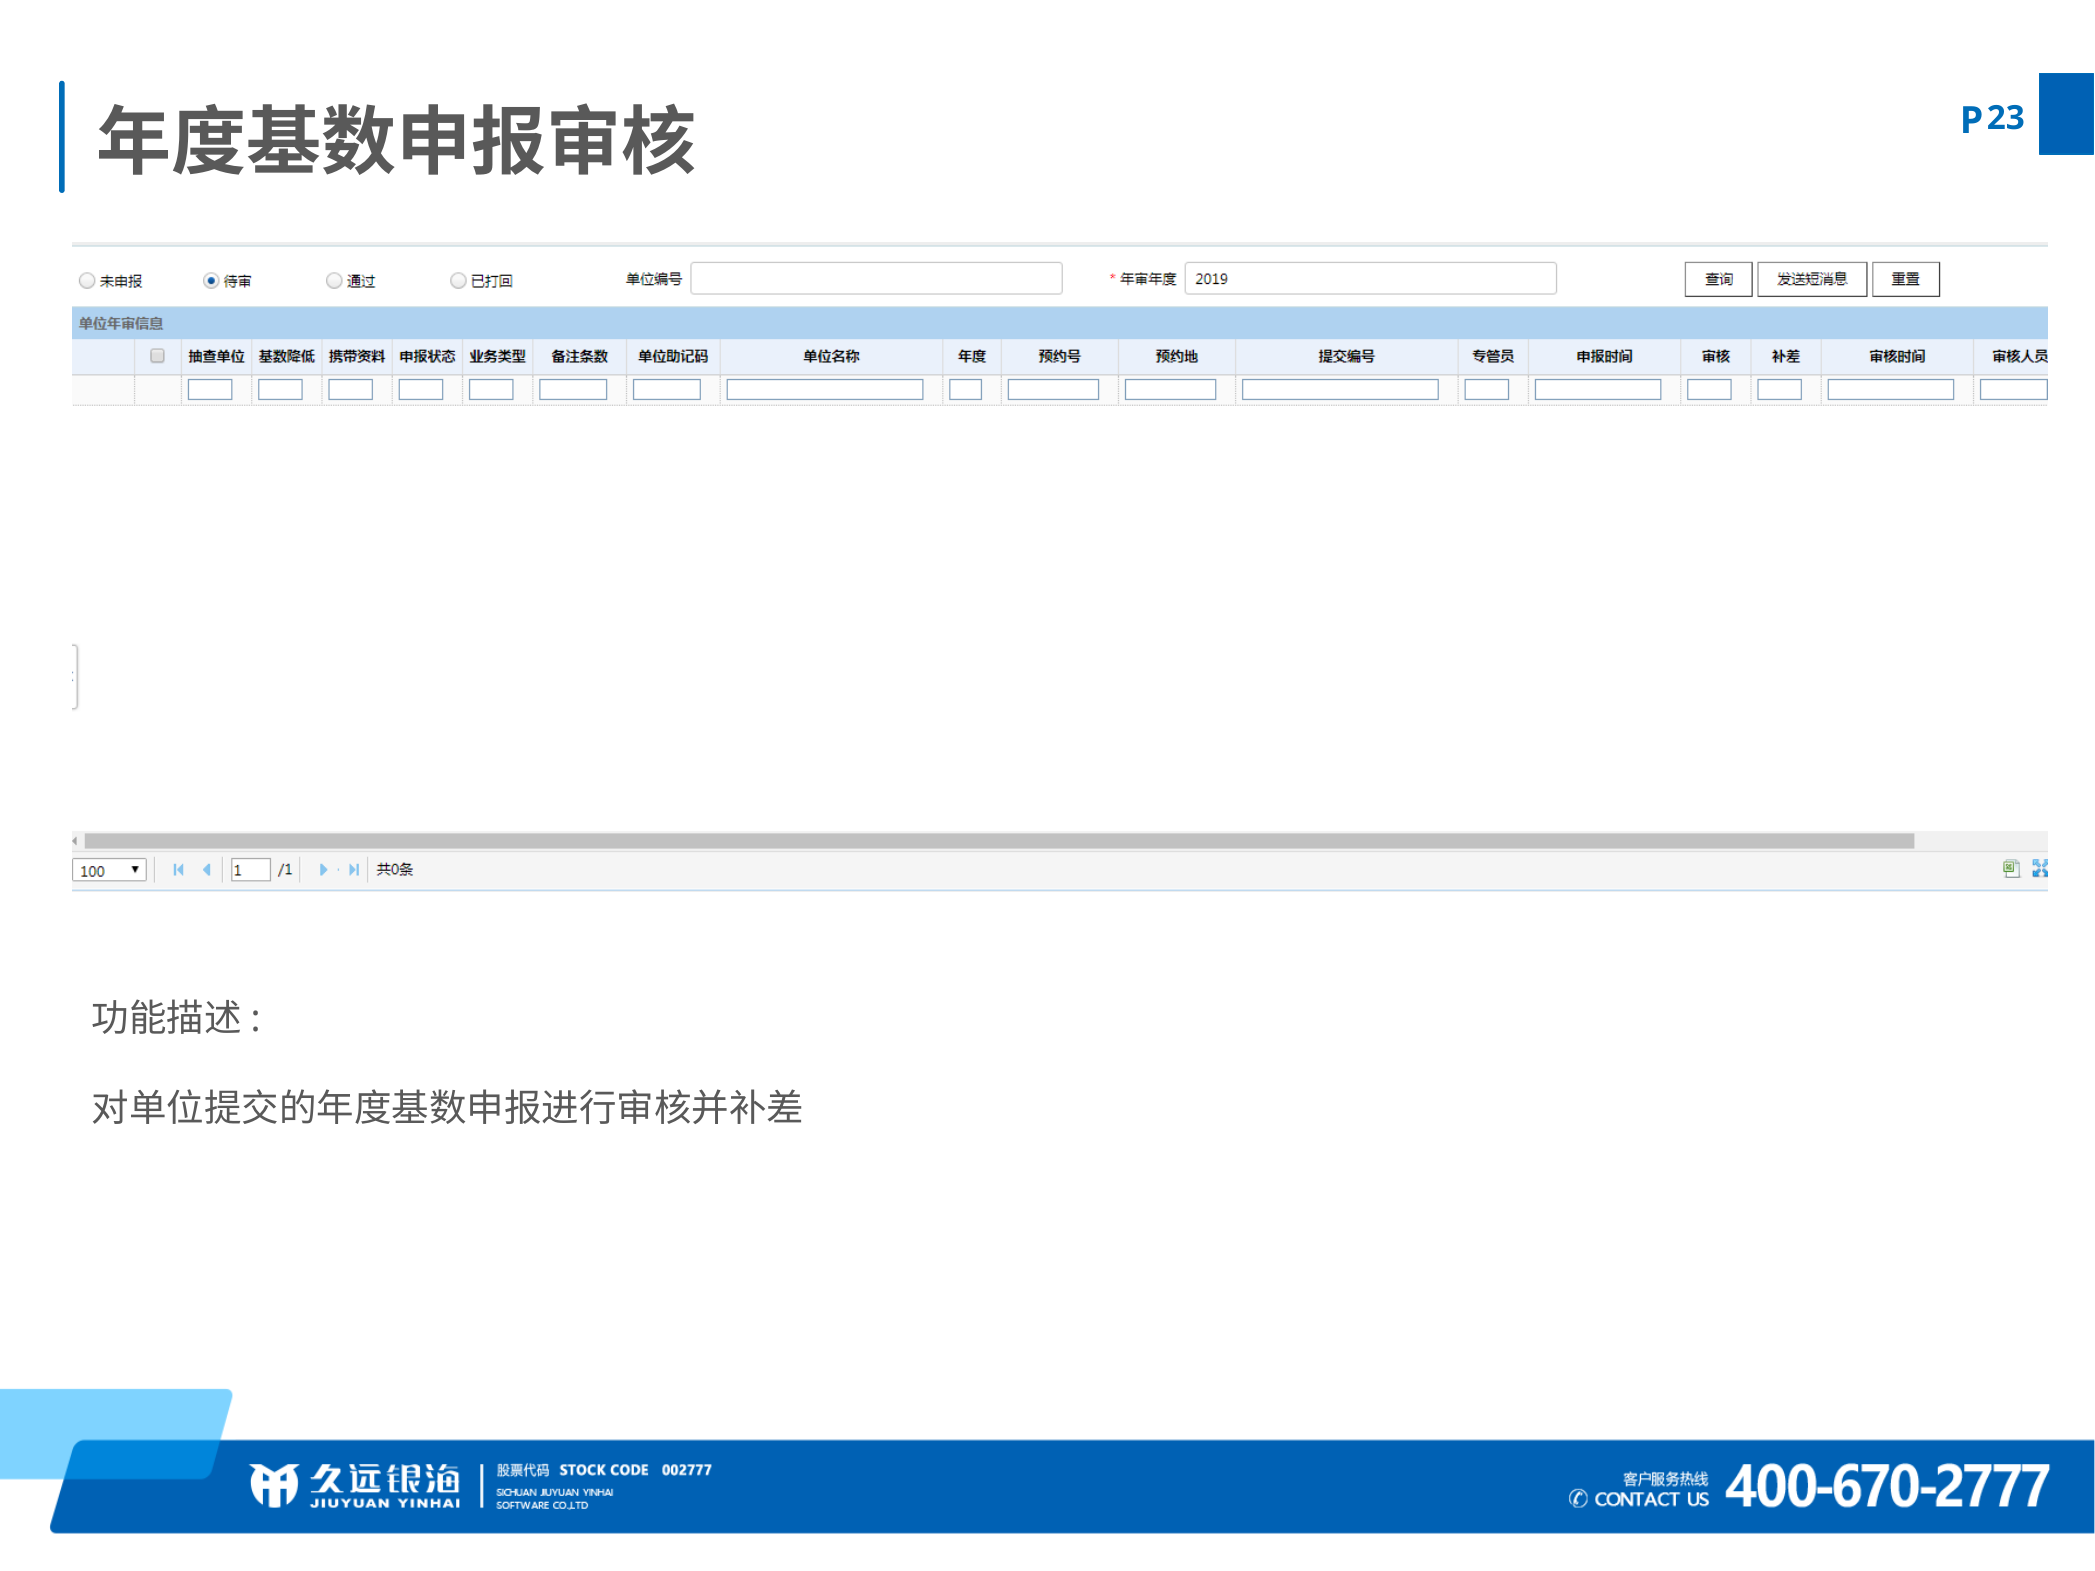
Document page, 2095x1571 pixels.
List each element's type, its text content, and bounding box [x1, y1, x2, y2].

list 年度基数申报审核 [81, 86, 1722, 195]
picture [0, 1375, 2095, 1571]
text_box 功能描述: 对单位提交的年度基数申报进行审核并补差 [76, 986, 1722, 1136]
picture [72, 241, 2048, 892]
